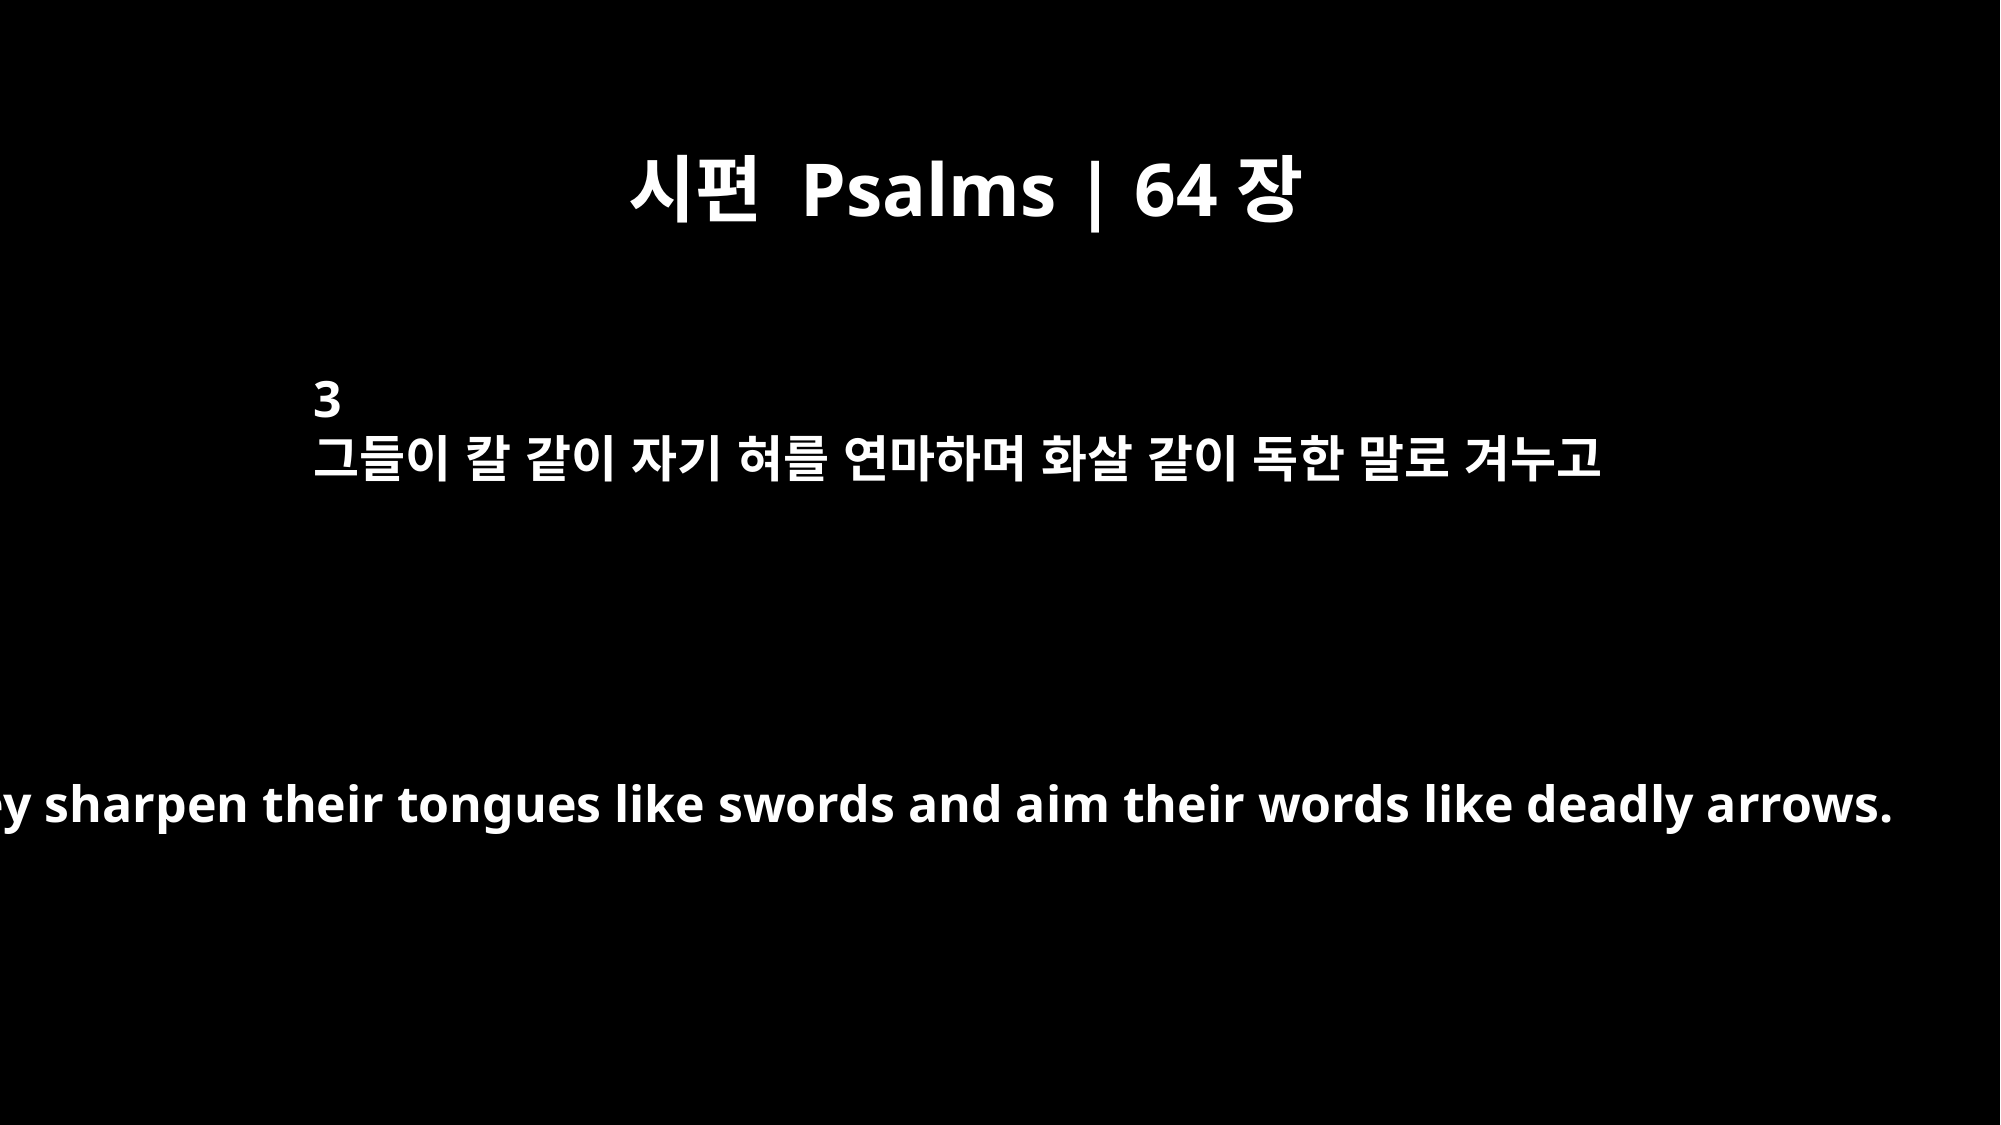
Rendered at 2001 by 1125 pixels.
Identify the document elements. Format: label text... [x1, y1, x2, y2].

text_box 시편 Psalms | 64장 [613, 136, 1319, 239]
text_box 3 그들이 칼 같이 자기 혀를 연마하며 화살 같이 독한 말로 겨누고 [298, 359, 1619, 495]
text_box They sharpen their tongues like swords and aim their words like deadly arrows. [0, 764, 1910, 840]
